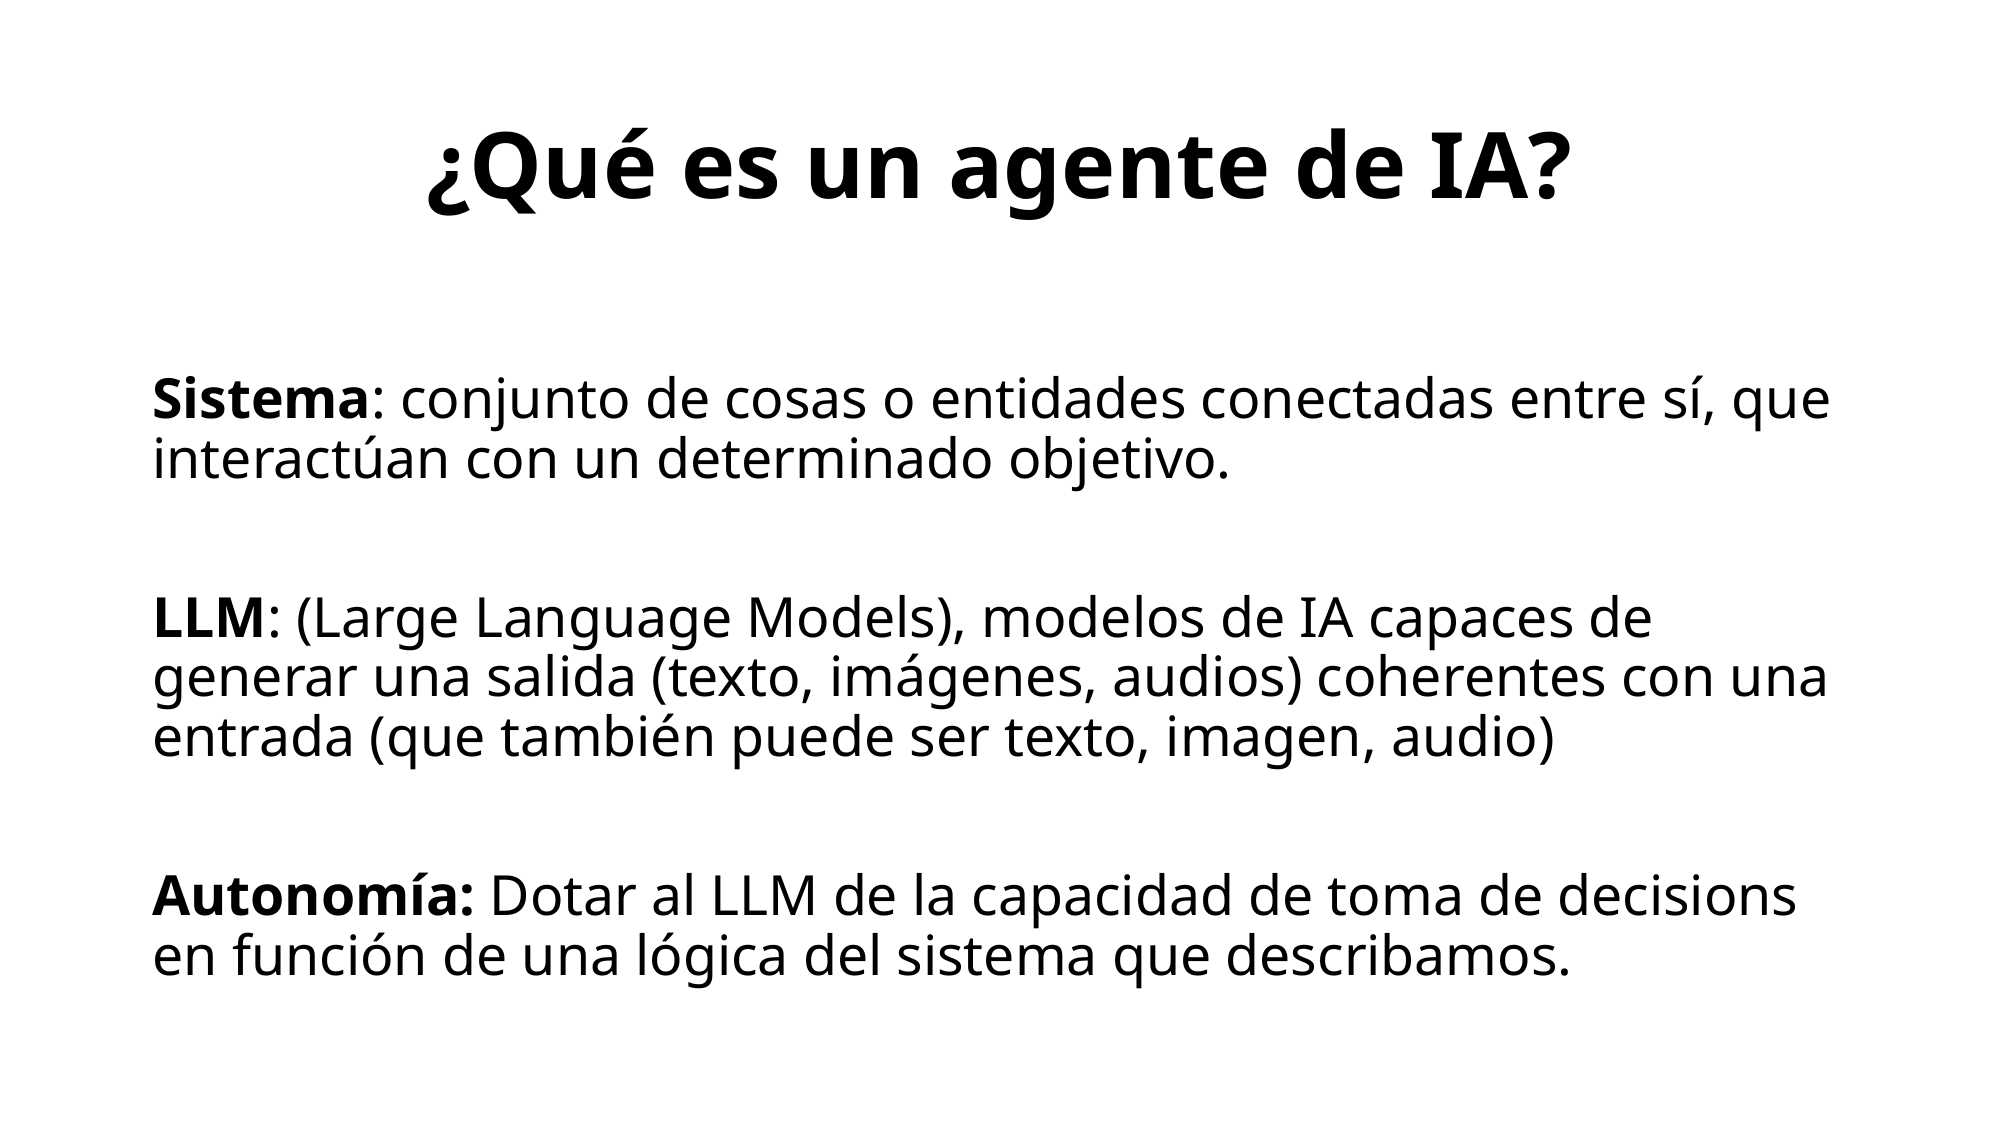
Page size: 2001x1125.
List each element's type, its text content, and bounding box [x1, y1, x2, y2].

list Sistema: conjunto de cosas o entidades conectadas entre sí, que interactúan con un determinado objetivo. LLM: (Large Language Models), modelos de IA capaces de generar una salida (texto, imágenes, audios) coherentes con una entrada (que también puede ser texto, imagen, audio) Autonomía: Dotar al LLM de la capacidad de toma de decisions en función de una lógica del sistema que describamos. [137, 277, 1863, 1007]
title ¿Qué es un agente de IA? [137, 59, 1863, 277]
